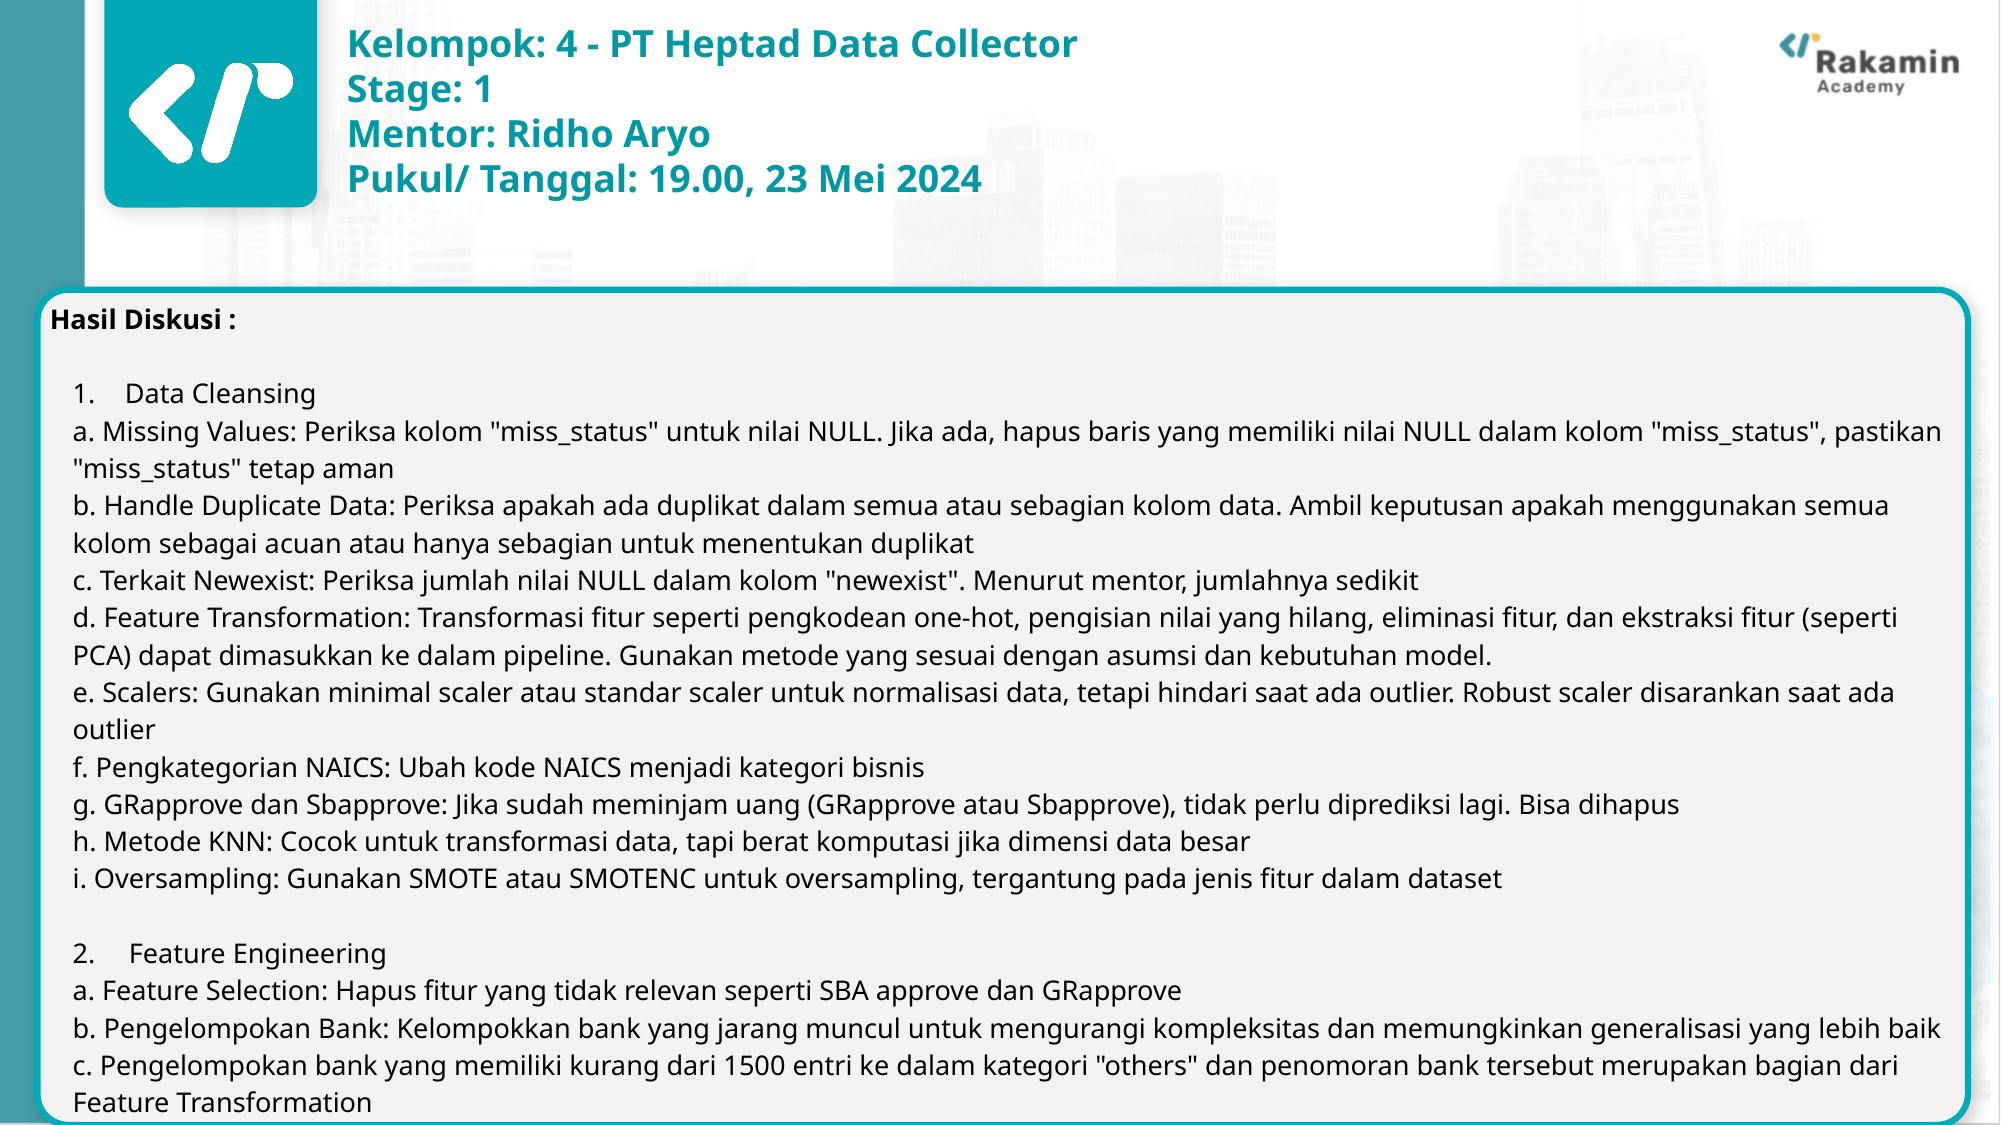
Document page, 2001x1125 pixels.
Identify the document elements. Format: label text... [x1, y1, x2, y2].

text_box [1960, 299, 1968, 525]
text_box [96, 0, 325, 208]
picture [0, 0, 2001, 1125]
text_box Hasil Diskusi : Data Cleansing a. Missing Values: Periksa kolom "miss_status" untuk nilai NULL. Jika ada, hapus baris yang memiliki nilai NULL dalam kolom "miss_status", pastikan "miss_status" tetap aman b. Handle Duplicate Data: Periksa apakah ada duplikat dalam semua atau sebagian kolom data. Ambil keputusan apakah menggunakan semua kolom sebagai acuan atau hanya sebagian untuk menentukan duplikat c. Terkait Newexist: Periksa jumlah nilai NULL dalam kolom "newexist". Menurut mentor, jumlahnya sedikit d. Feature Transformation: Transformasi fitur seperti pengkodean one-hot, pengisian nilai yang hilang, eliminasi fitur, dan ekstraksi fitur (seperti PCA) dapat dimasukkan ke dalam pipeline. Gunakan metode yang sesuai dengan asumsi dan kebutuhan model. e. Scalers: Gunakan minimal scaler atau standar scaler untuk normalisasi data, tetapi hindari saat ada outlier. Robust scaler disarankan saat ada outlier f. Pengkategorian NAICS: Ubah kode NAICS menjadi kategori bisnis g. GRapprove dan Sbapprove: Jika sudah meminjam uang (GRapprove atau Sbapprove), tidak perlu diprediksi lagi. Bisa dihapus h. Metode KNN: Cocok untuk transformasi data, tapi berat komputasi jika dimensi data besar i. Oversampling: Gunakan SMOTE atau SMOTENC untuk oversampling, tergantung pada jenis fitur dalam dataset Feature Engineering a. Feature Selection: Hapus fitur yang tidak relevan seperti SBA approve dan GRapprove b. Pengelompokan Bank: Kelompokkan bank yang jarang muncul untuk mengurangi kompleksitas dan memungkinkan generalisasi yang lebih baik c. Pengelompokan bank yang memiliki kurang dari 1500 entri ke dalam kategori "others" dan penomoran bank tersebut merupakan bagian dari Feature Transformation d. MIS: Ini adalah fitur yang perlu dipertimbangkan dalam analisi [34, 289, 1960, 588]
text_box Kelompok: 4 - PT Heptad Data Collector Stage: 1 Mentor: Ridho Aryo Pukul/ Tanggal: 19.00, 23 Mei 2024 [331, 12, 1963, 215]
text_box [37, 588, 1968, 1125]
